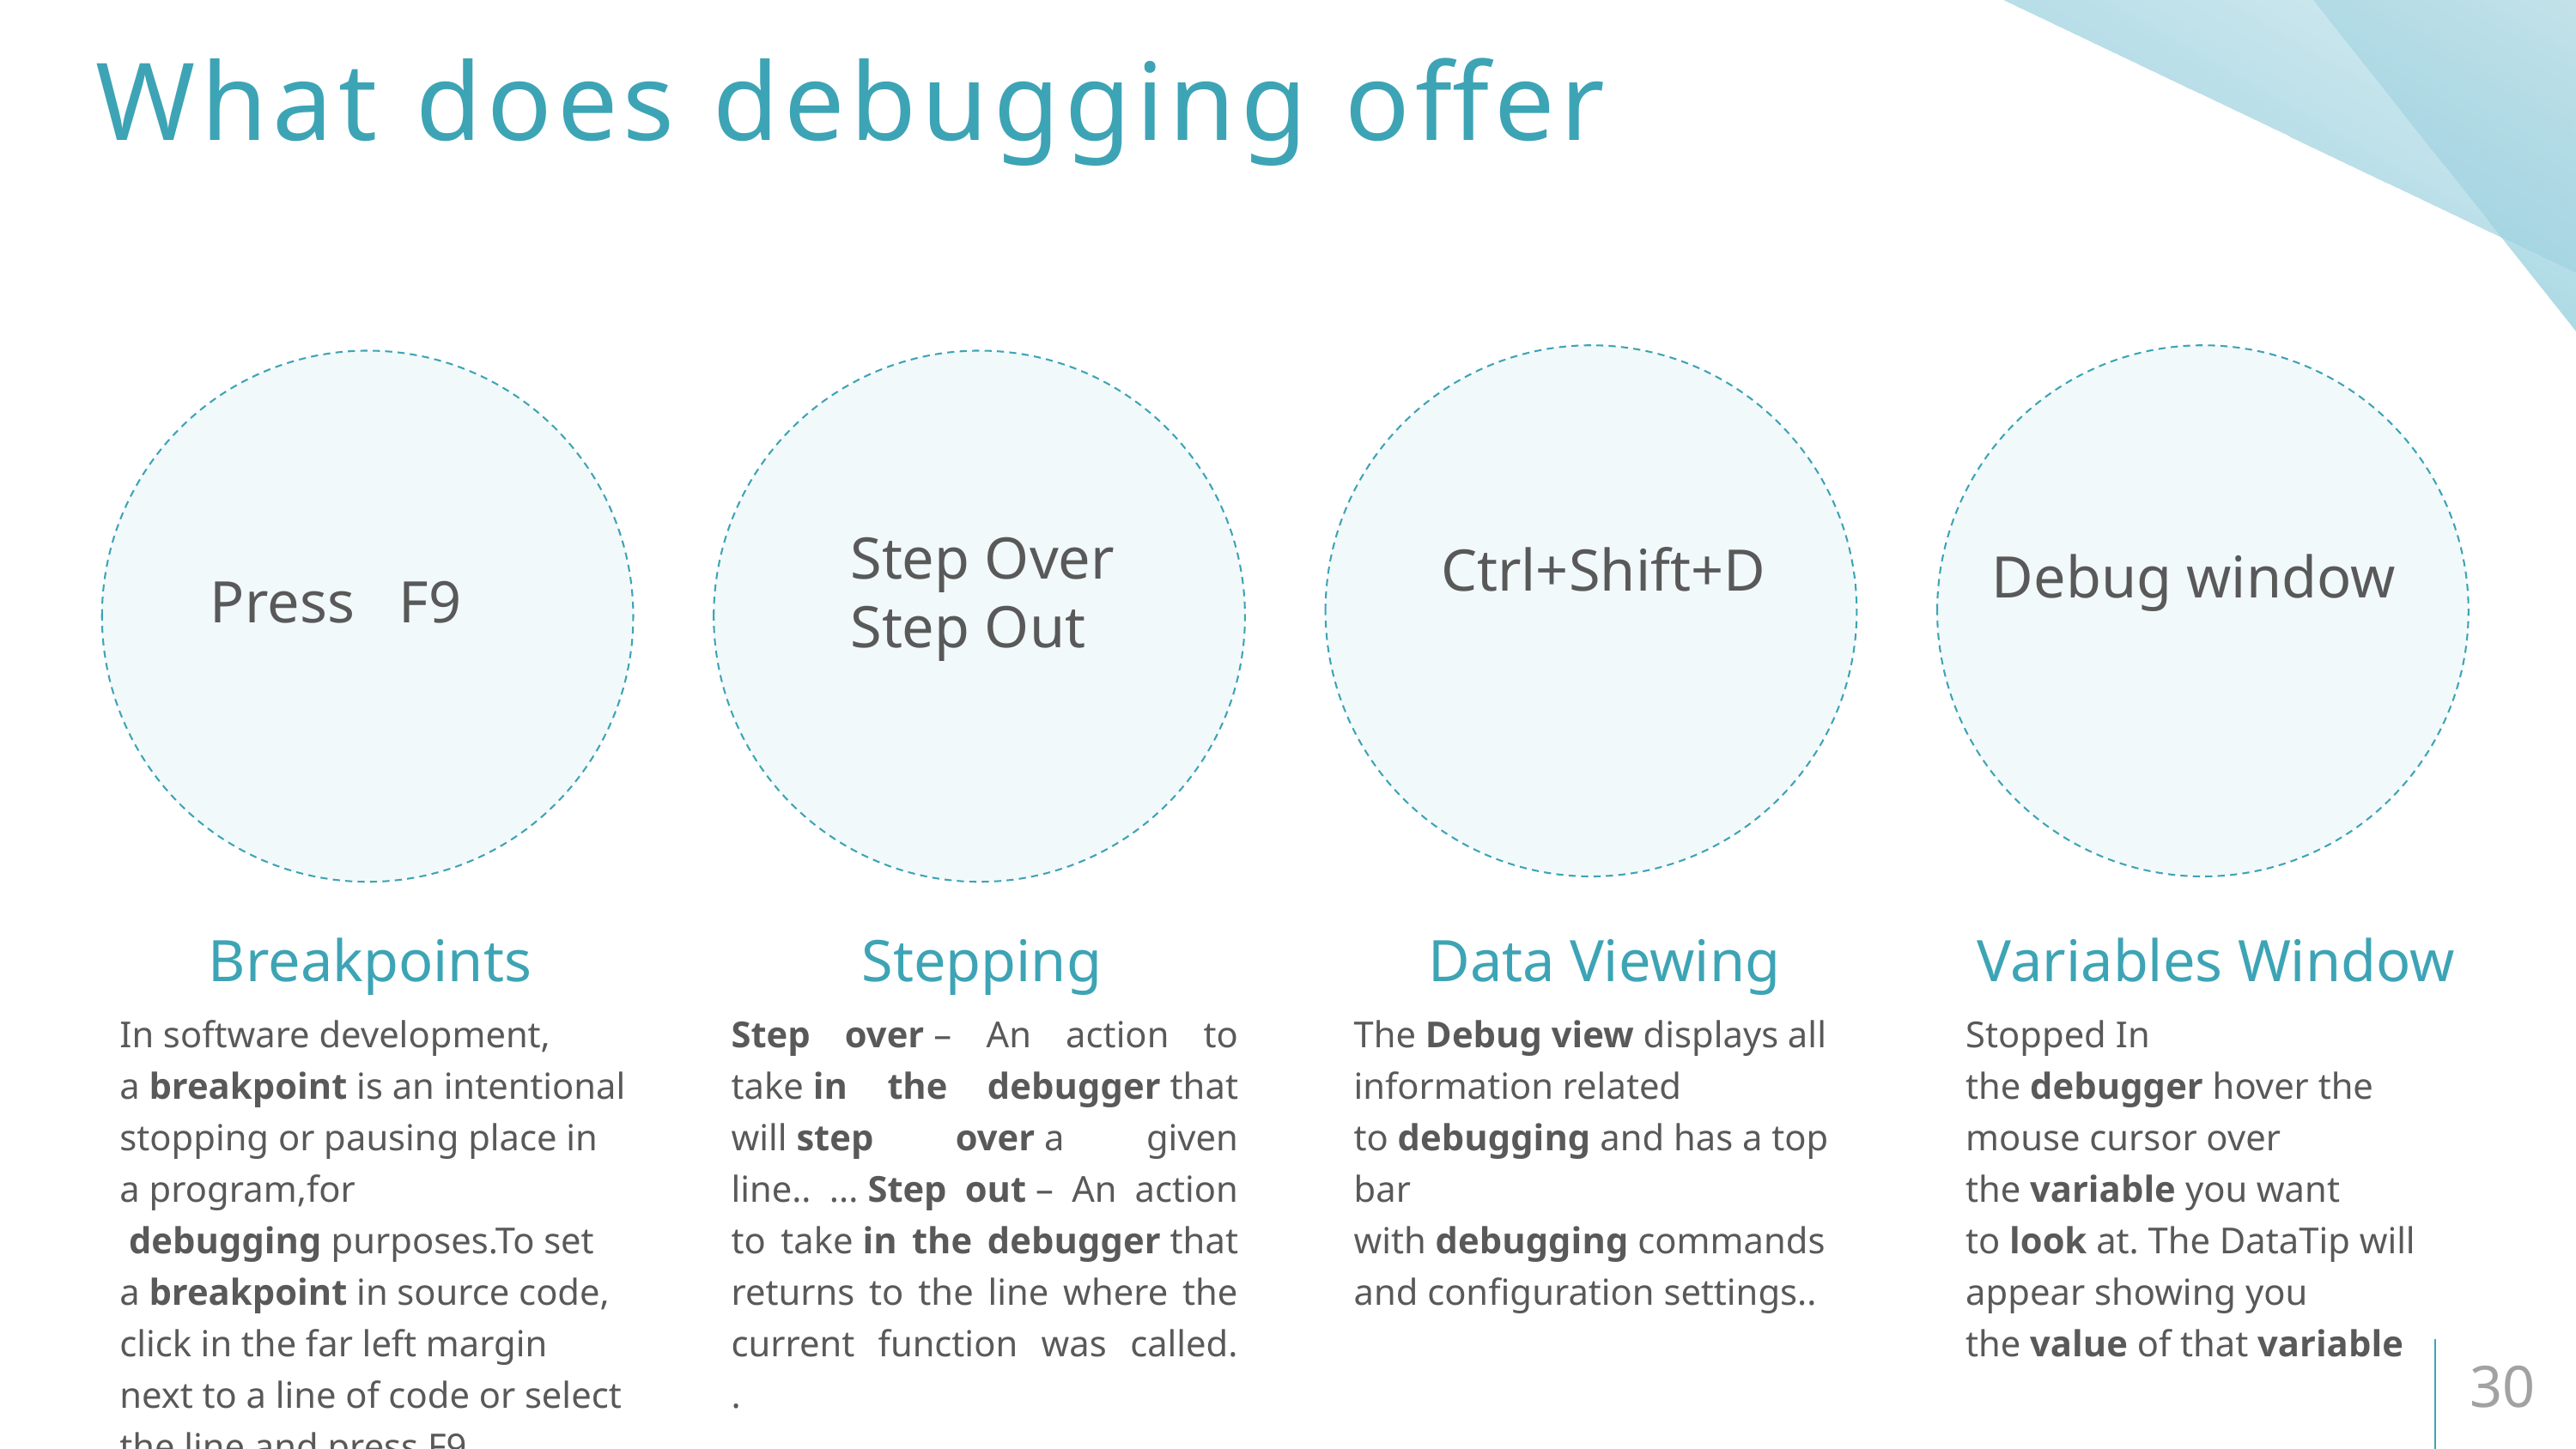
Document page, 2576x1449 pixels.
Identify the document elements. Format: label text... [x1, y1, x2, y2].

title What does debugging offer [83, 27, 2442, 186]
list In software development, a breakpoint is an intentional stopping or pausing place in a program,for debugging purposes.To set a breakpoint in source code, click in the far left margin next to a line of code or select the line and press F9, [96, 991, 650, 1256]
text_box Step Over Step Out [837, 515, 1313, 666]
list Stopped In the debugger hover the mouse cursor over the variable you want to look at. The DataTip will appear showing you the value of that variable [1942, 991, 2496, 1256]
text_box Debug window [1978, 534, 2409, 615]
list Step over – An action to take in the debugger that will step over a given line.. ... Step out – An action to take in the debugger that returns to the line where the current function was called. . [708, 991, 1261, 1256]
list The Debug view displays all information related to debugging and has a top bar with debugging commands and configuration settings.. [1330, 991, 1884, 1256]
slide_number 30 [2446, 1350, 2575, 1428]
text_box Press F9 [197, 559, 800, 640]
list Data Viewing [1330, 912, 1879, 991]
list Breakpoints [96, 912, 644, 991]
list Variables Window [1942, 912, 2490, 991]
text_box Ctrl+Shift+D [1428, 527, 2006, 609]
list Stepping [708, 912, 1256, 991]
